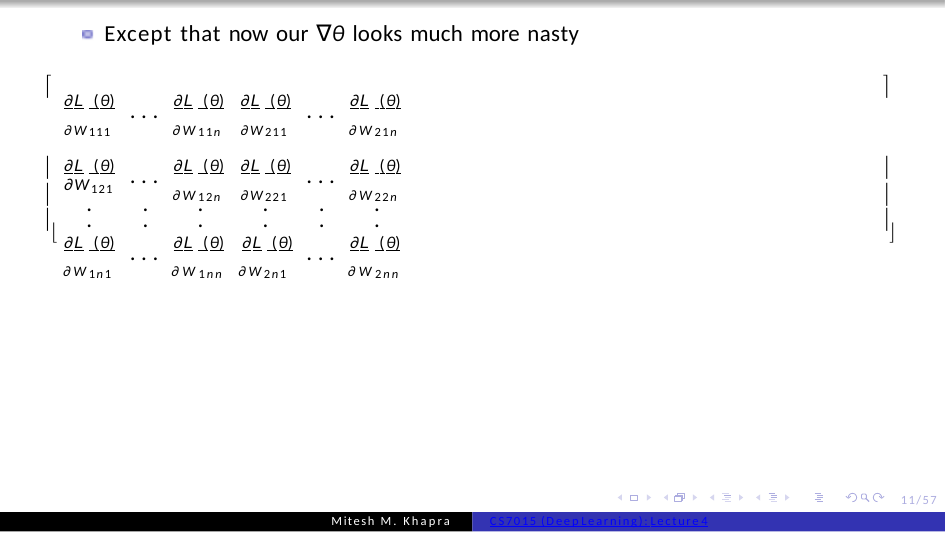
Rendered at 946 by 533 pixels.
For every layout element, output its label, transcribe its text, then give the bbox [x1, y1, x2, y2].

text_box 11/57 [898, 493, 941, 508]
text_box . . . [128, 158, 159, 186]
text_box ∂L (θ) ∂W11n [166, 86, 231, 142]
text_box  [876, 193, 905, 246]
text_box . . . [260, 186, 381, 203]
text_box . . . [304, 158, 336, 186]
text_box  [43, 179, 62, 193]
text_box . . . [128, 93, 159, 123]
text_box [0, 511, 946, 532]
text_box . . . [260, 203, 381, 233]
text_box 121 [88, 178, 116, 186]
text_box ∂L (θ) ∂W211 [234, 86, 298, 142]
text_box . . . [304, 235, 336, 265]
text_box . . . [128, 235, 159, 265]
picture [82, 30, 94, 42]
text_box ∂L (θ) [238, 153, 294, 174]
text_box  [43, 152, 63, 179]
text_box . . . [304, 93, 336, 123]
text_box ∂L (θ) [171, 153, 227, 174]
text_box  [880, 152, 900, 179]
text_box ∂L (θ) ∂W111 [57, 86, 121, 142]
text_box ∂L (θ) ∂W21n [342, 86, 407, 142]
text_box ∂W22n [342, 174, 407, 207]
text_box  [880, 179, 900, 193]
picture [0, 0, 945, 8]
text_box ∂W12n [166, 174, 231, 207]
text_box ∂W [62, 172, 94, 195]
text_box . . . [84, 203, 204, 233]
text_box ∂L (θ) [348, 153, 403, 174]
text_box ∂L (θ) ∂L (θ) [171, 230, 294, 251]
text_box ∂W1nn ∂W2n1 [165, 251, 298, 284]
text_box  [39, 193, 67, 246]
text_box ∂L (θ) ∂W1n1 [56, 228, 122, 284]
text_box  [880, 71, 900, 101]
text_box . . . [84, 186, 204, 203]
text_box ∂L (θ) ∂W2nn [341, 228, 408, 284]
text_box ∂L (θ) [62, 153, 117, 176]
text_box ∂W221 [234, 174, 297, 207]
text_box  [43, 71, 63, 101]
text_box Except that now our ∇θ looks much more nasty [102, 16, 586, 46]
